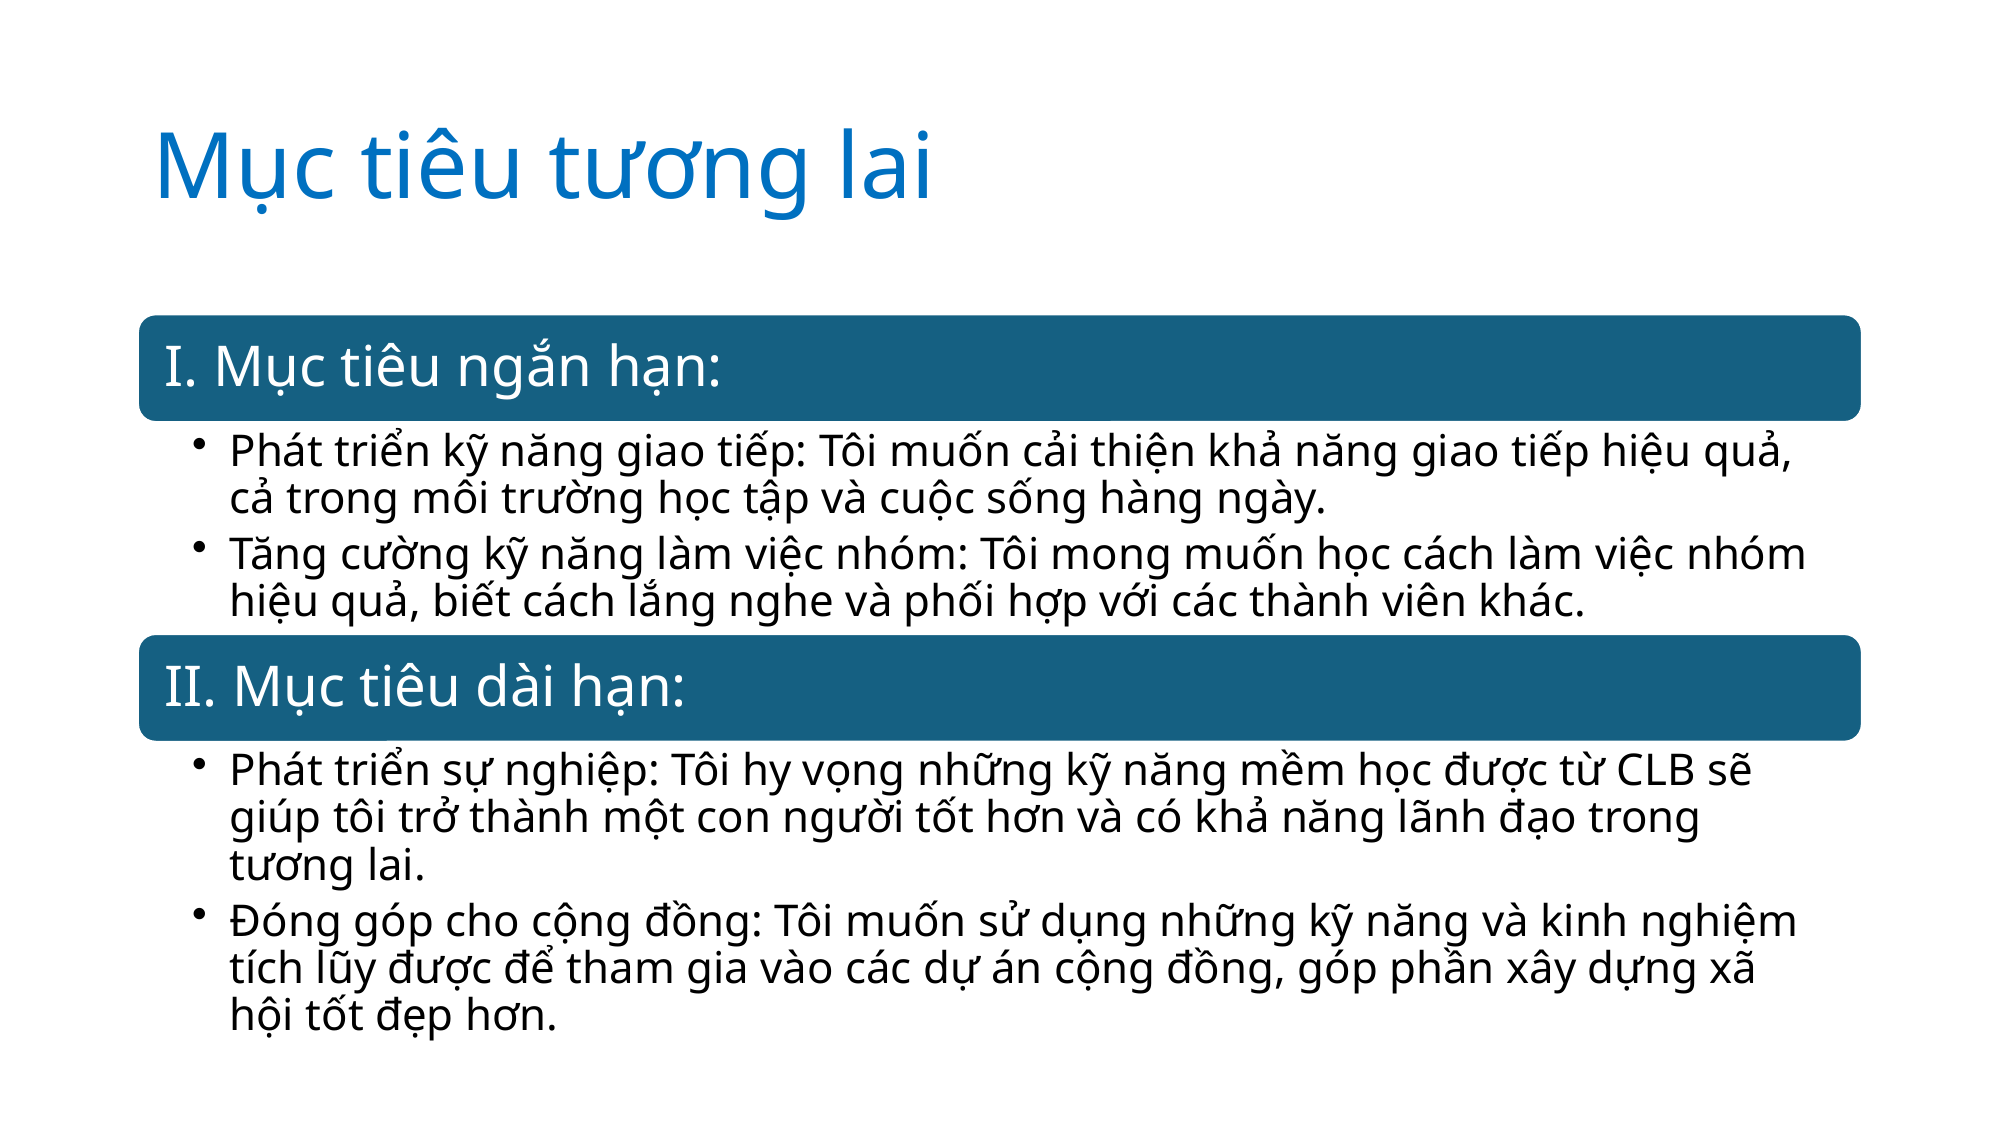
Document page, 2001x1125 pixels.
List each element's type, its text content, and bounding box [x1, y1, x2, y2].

title Mục tiêu tương lai [137, 59, 1863, 278]
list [136, 298, 1863, 1014]
